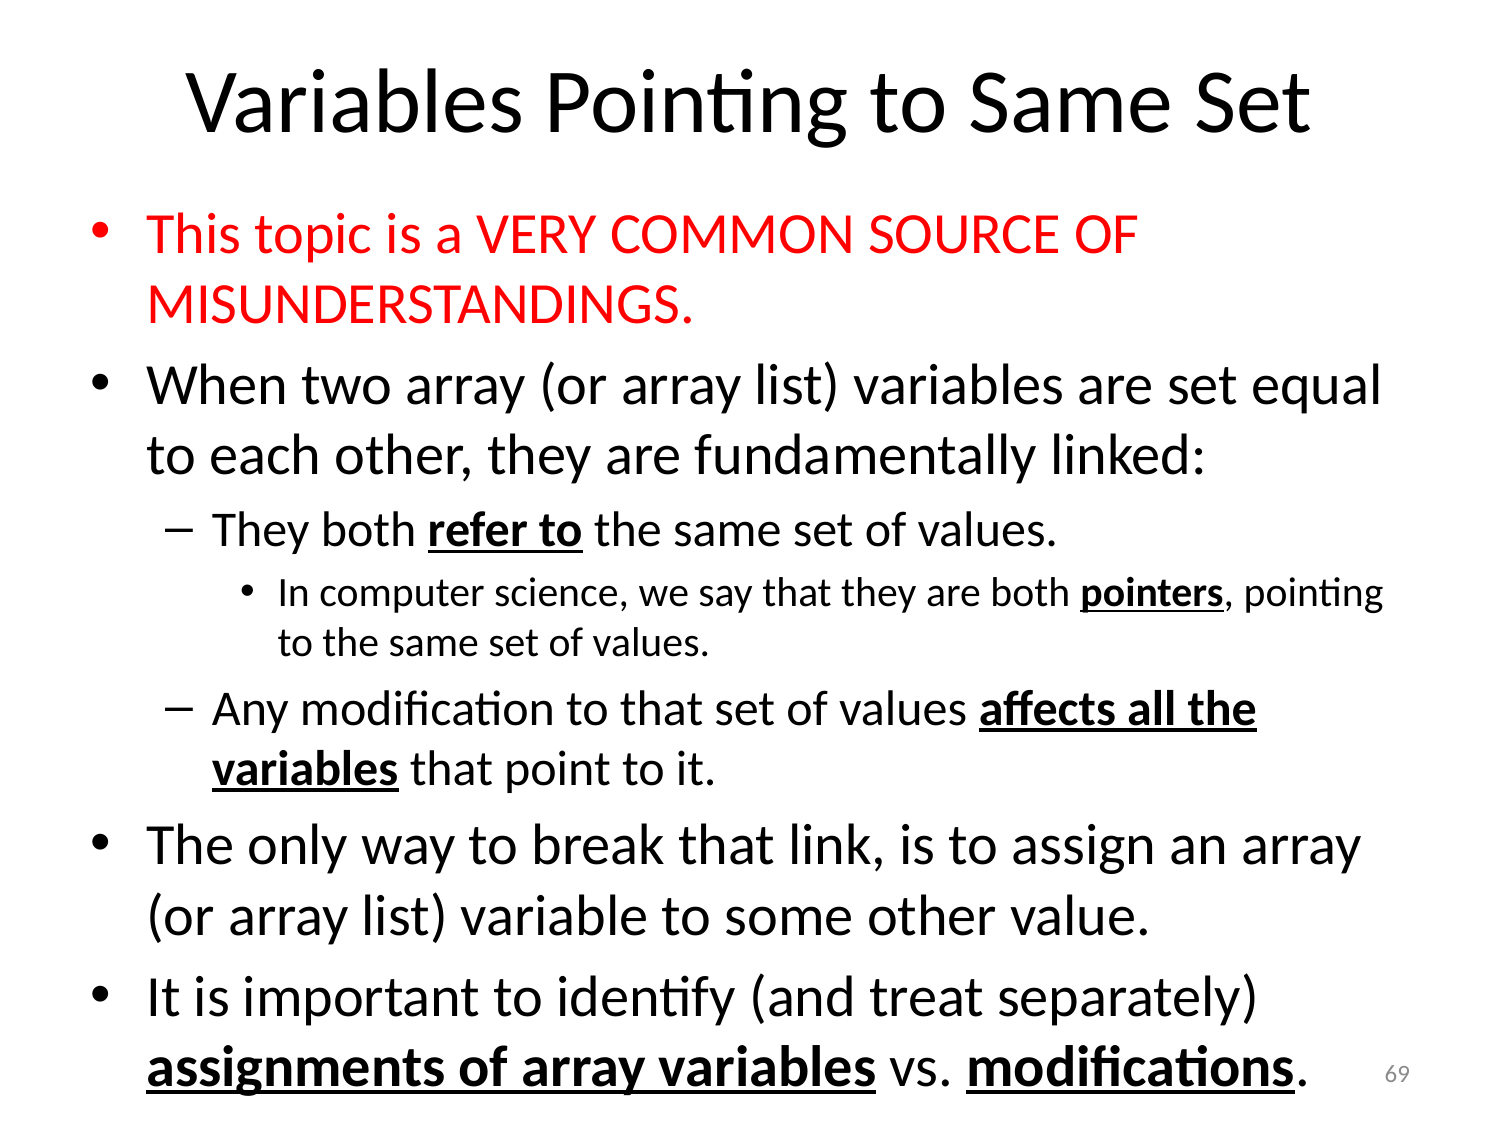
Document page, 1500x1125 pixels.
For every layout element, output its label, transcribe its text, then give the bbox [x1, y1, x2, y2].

title Variables Pointing to Same Set [75, 37, 1425, 155]
list This topic is a VERY COMMON SOURCE OF MISUNDERSTANDINGS. When two array (or array list) variables are set equal to each other, they are fundamentally linked: They both refer to the same set of values. In computer science, we say that they are both pointers, pointing to the same set of values. Any modification to that set of values affects all the variables that point to it. The only way to break that link, is to assign an array (or array list) variable to some other value. It is important to identify (and treat separately) assignments of array variables vs. modifications. [75, 187, 1425, 1050]
slide_number 69 [1074, 1042, 1425, 1103]
